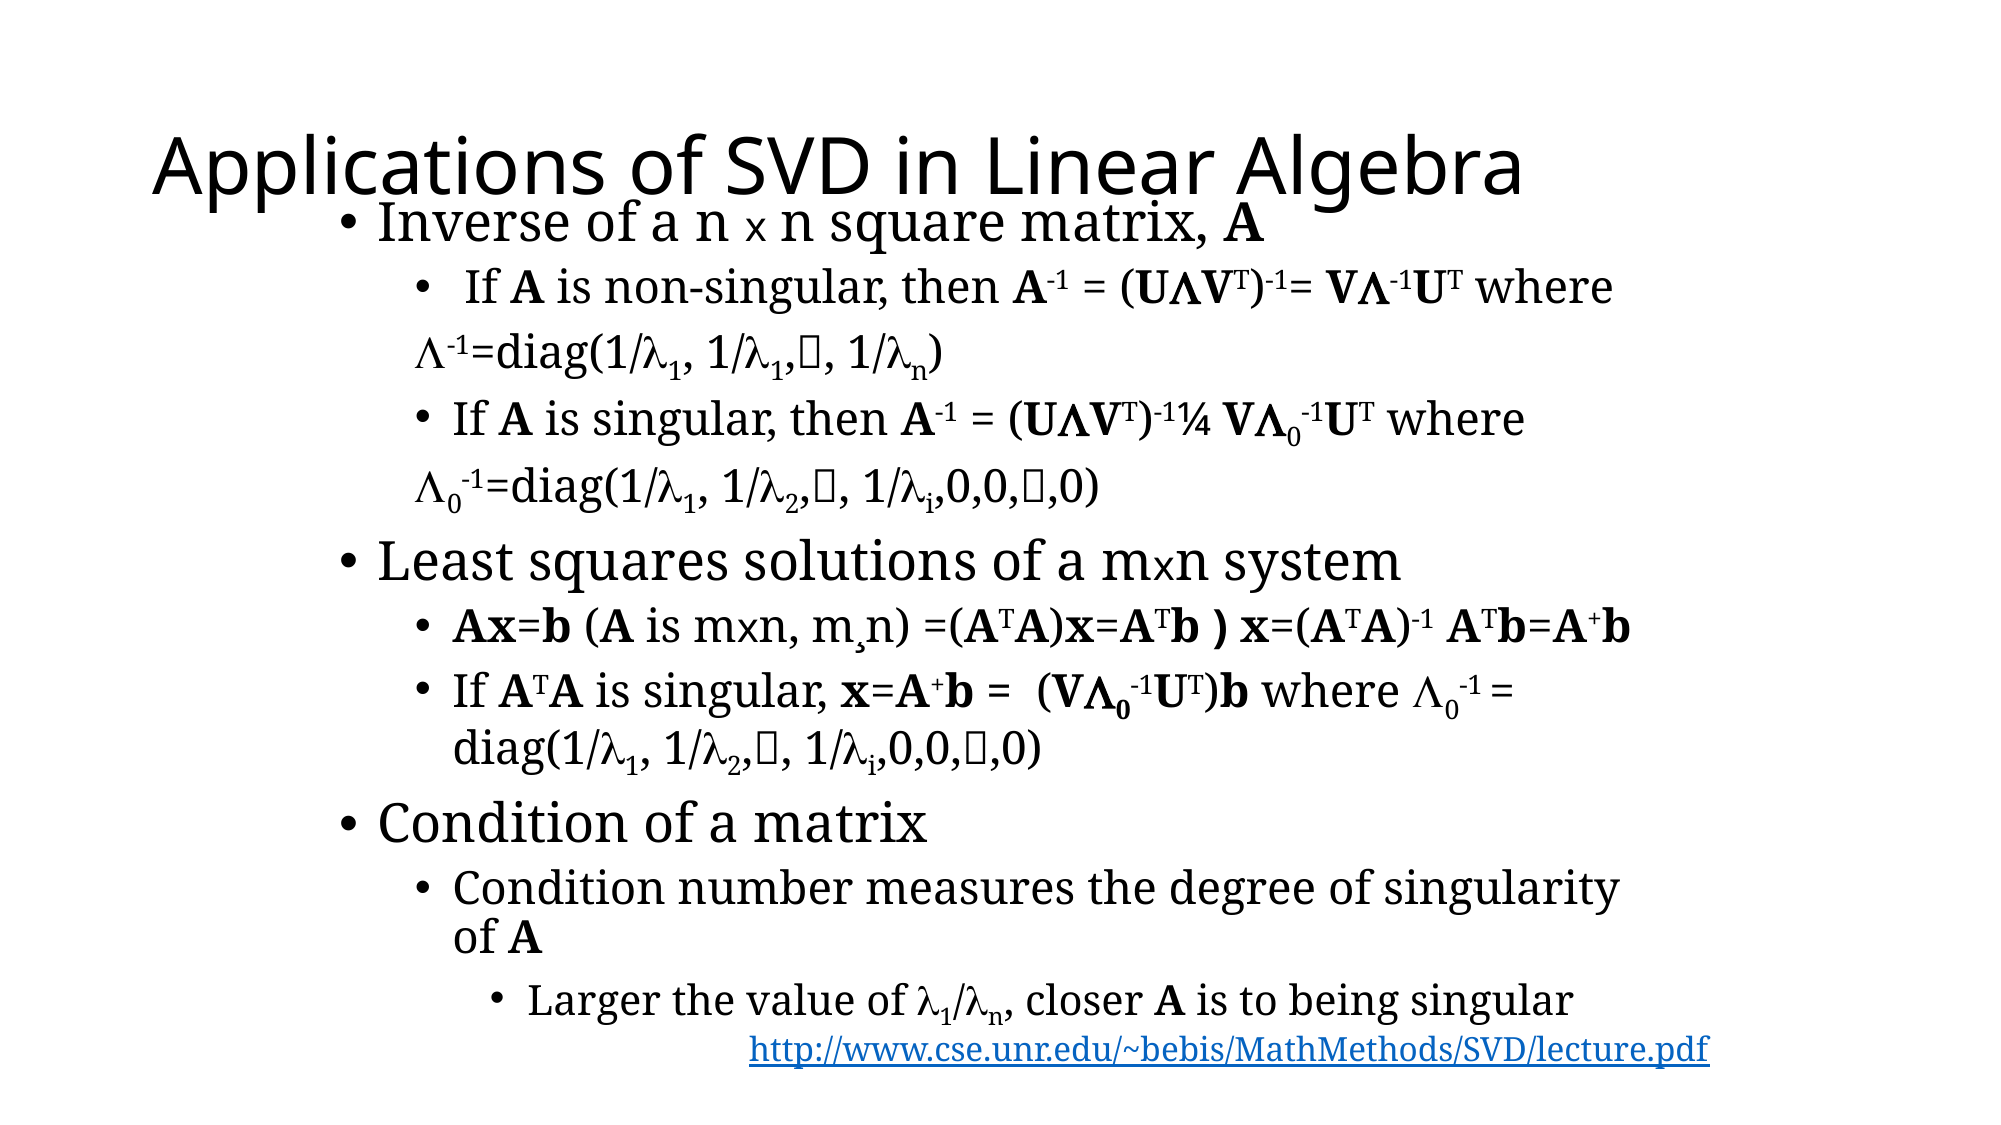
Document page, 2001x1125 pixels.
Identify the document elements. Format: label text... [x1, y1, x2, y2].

list Inverse of a n x n square matrix, A If A is non-singular, then A-1 = (UVT)-1= V-1UT where -1=diag(1/1, 1/1,, 1/n) If A is singular, then A-1 = (UVT)-1¼ V0-1UT where 0-1=diag(1/1, 1/2,, 1/i,0,0,,0) Least squares solutions of a mxn system Ax=b (A is mxn, m¸n) =(ATA)x=ATb ) x=(ATA)-1 ATb=A+b If ATA is singular, x=A+b = (V0-1UT)b where 0-1 = diag(1/1, 1/2,, 1/i,0,0,,0) Condition of a matrix Condition number measures the degree of singularity of A Larger the value of 1/n, closer A is to being singular [324, 187, 1675, 1006]
text_box http://www.cse.unr.edu/~bebis/MathMethods/SVD/lecture.pdf [734, 1021, 1725, 1082]
title Applications of SVD in Linear Algebra [137, 59, 1863, 278]
